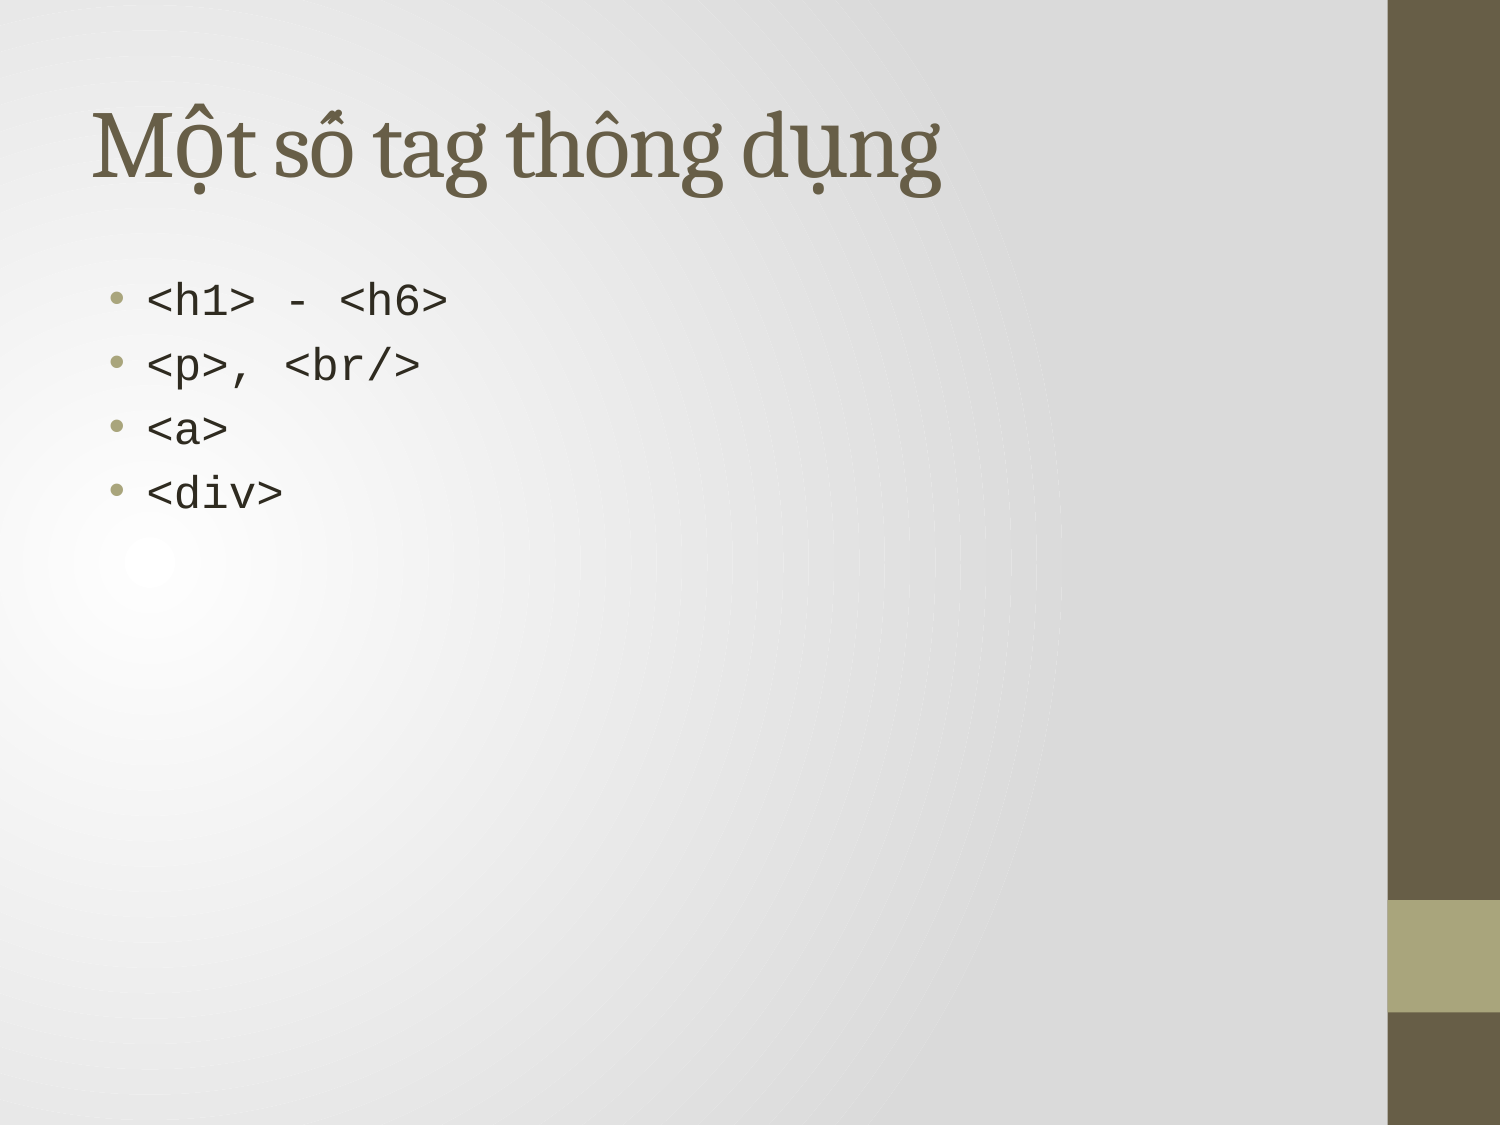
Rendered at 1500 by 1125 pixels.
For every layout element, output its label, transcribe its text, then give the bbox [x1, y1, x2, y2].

title Một số tag thông dụng [75, 45, 1325, 233]
list <h1> - <h6> <p>, <br/> <a> <div> [75, 262, 1325, 1050]
